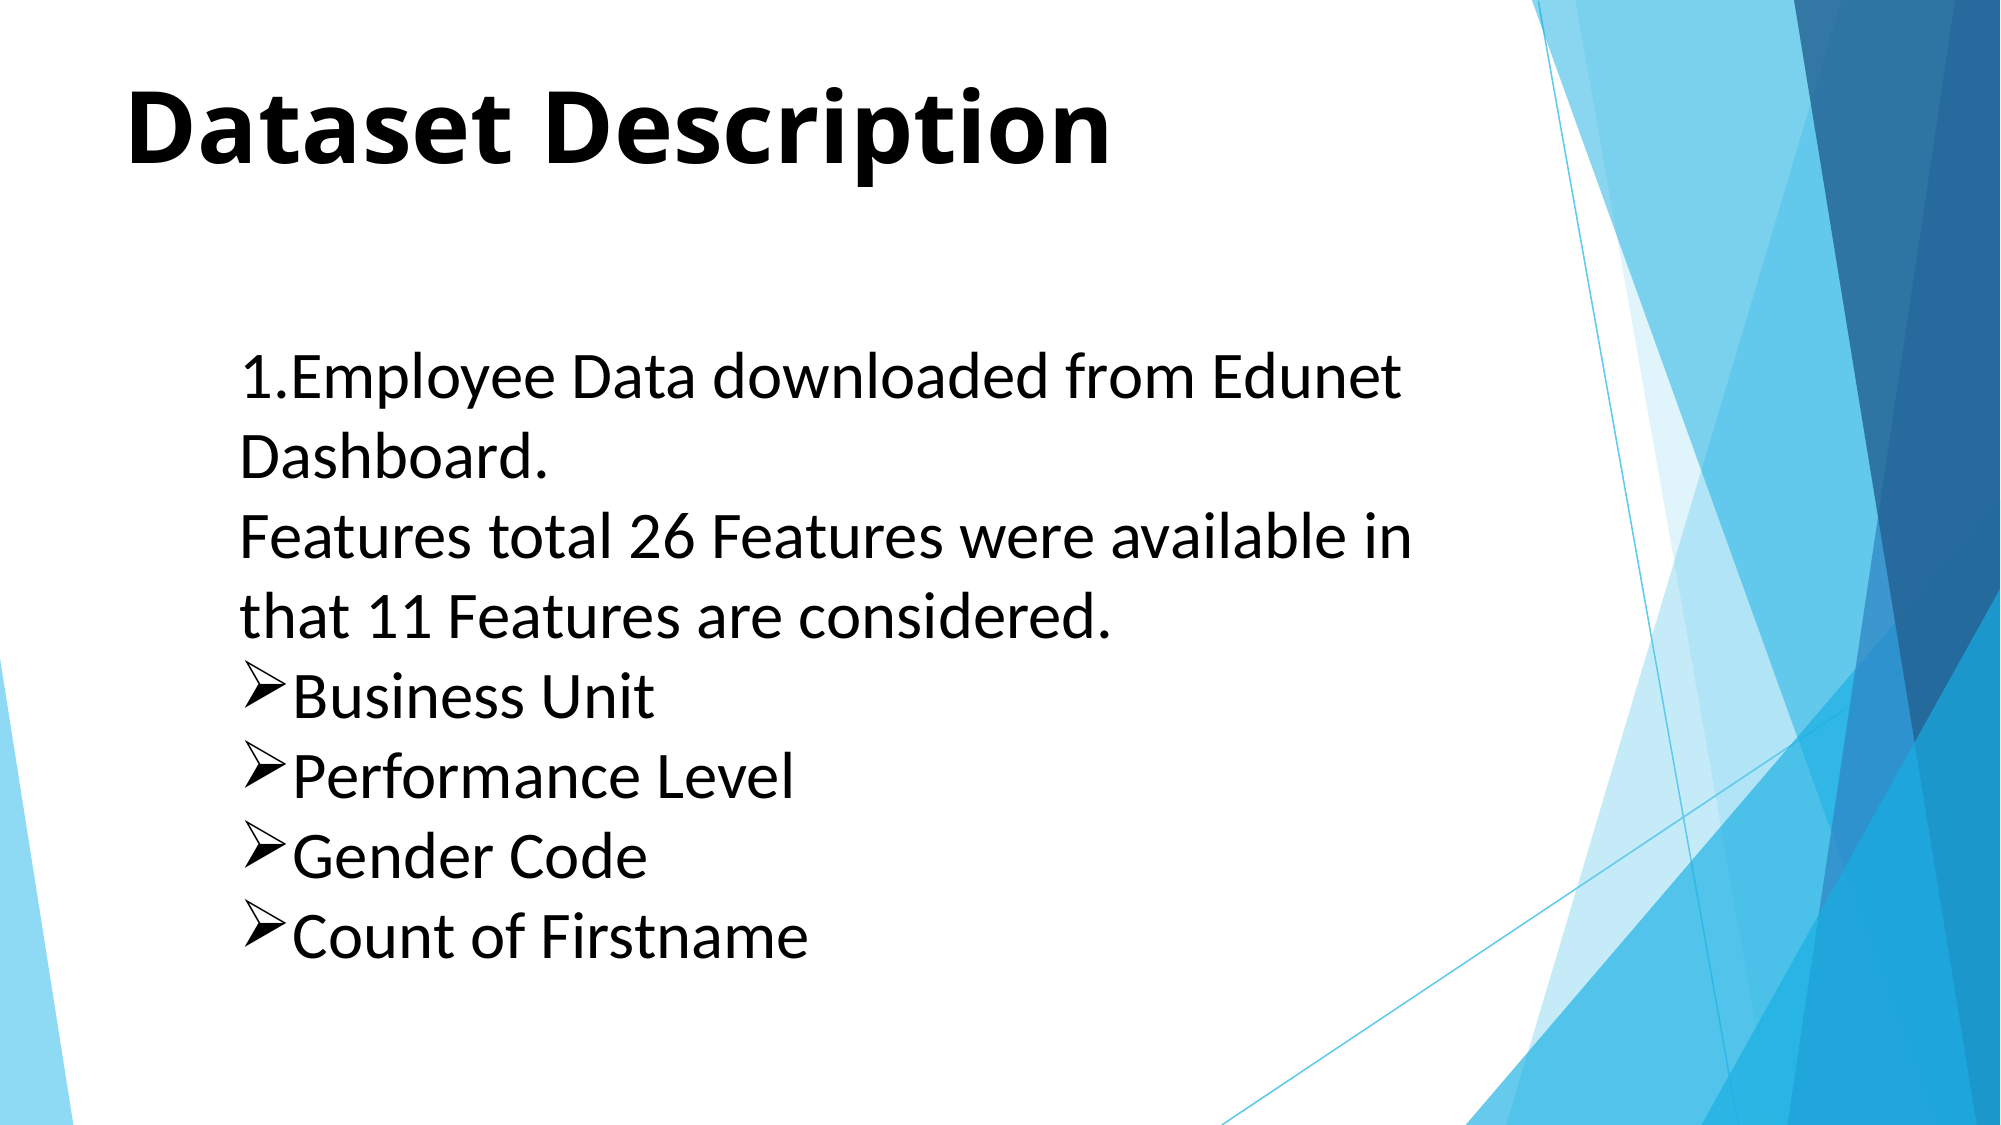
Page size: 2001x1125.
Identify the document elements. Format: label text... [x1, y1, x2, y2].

text_box 1.Employee Data downloaded from Edunet Dashboard. Features total 26 Features were available in that 11 Features are considered. Business Unit Performance Level Gender Code Count of Firstname [224, 324, 1444, 1000]
title Dataset Description [123, 63, 1877, 182]
